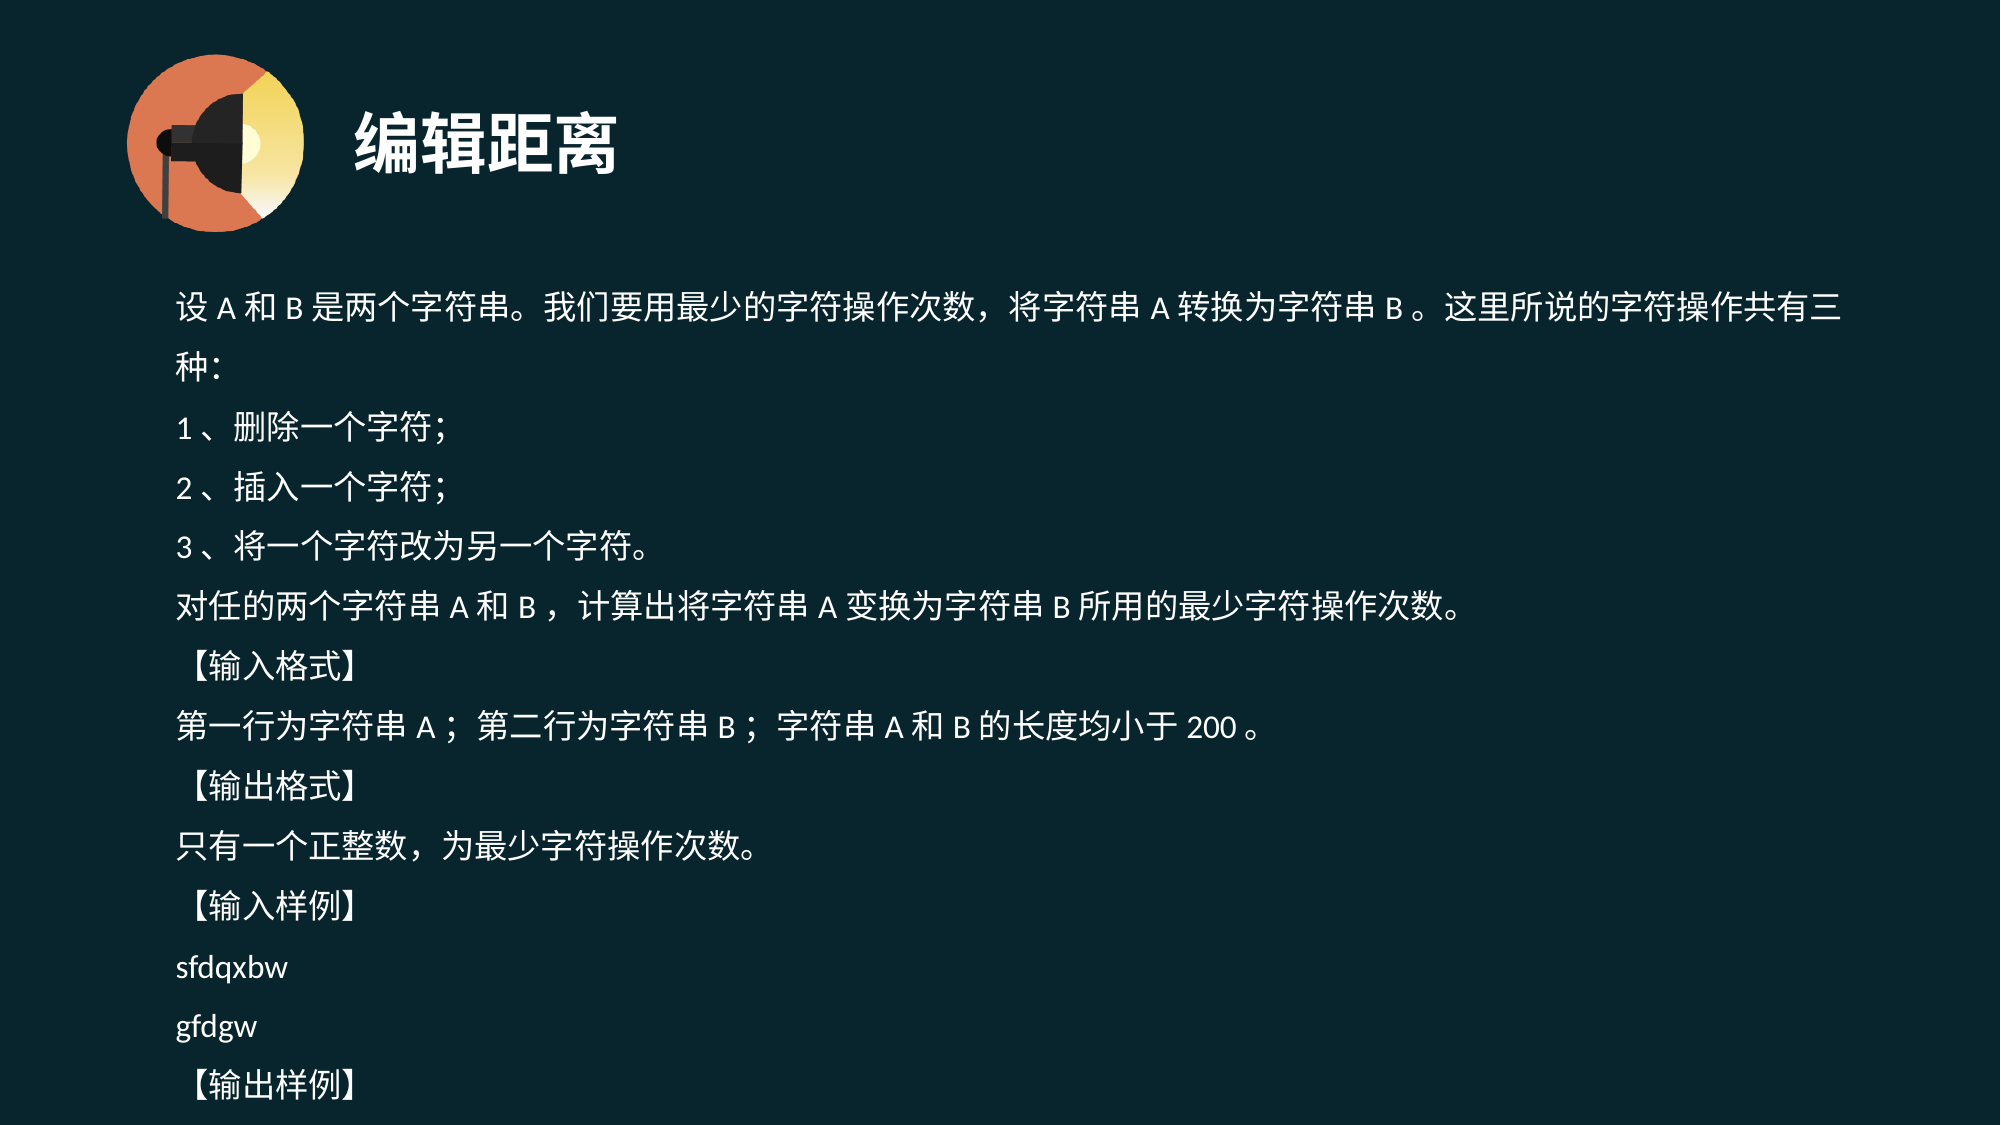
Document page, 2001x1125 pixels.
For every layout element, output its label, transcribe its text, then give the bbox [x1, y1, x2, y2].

title 编辑距离 [338, 90, 1532, 209]
text_box 设A和B是两个字符串。我们要用最少的字符操作次数，将字符串A转换为字符串B。这里所说的字符操作共有三种： 1、删除一个字符； 2、插入一个字符； 3、将一个字符改为另一个字符。 对任的两个字符串A和B，计算出将字符串A变换为字符串B所用的最少字符操作次数。 【输入格式】 第一行为字符串A；第二行为字符串B；字符串A和B的长度均小于200。 【输出格式】 只有一个正整数，为最少字符操作次数。 【输入样例】 sfdqxbw gfdgw 【输出样例】 4 [160, 258, 1873, 1125]
picture [126, 54, 304, 232]
